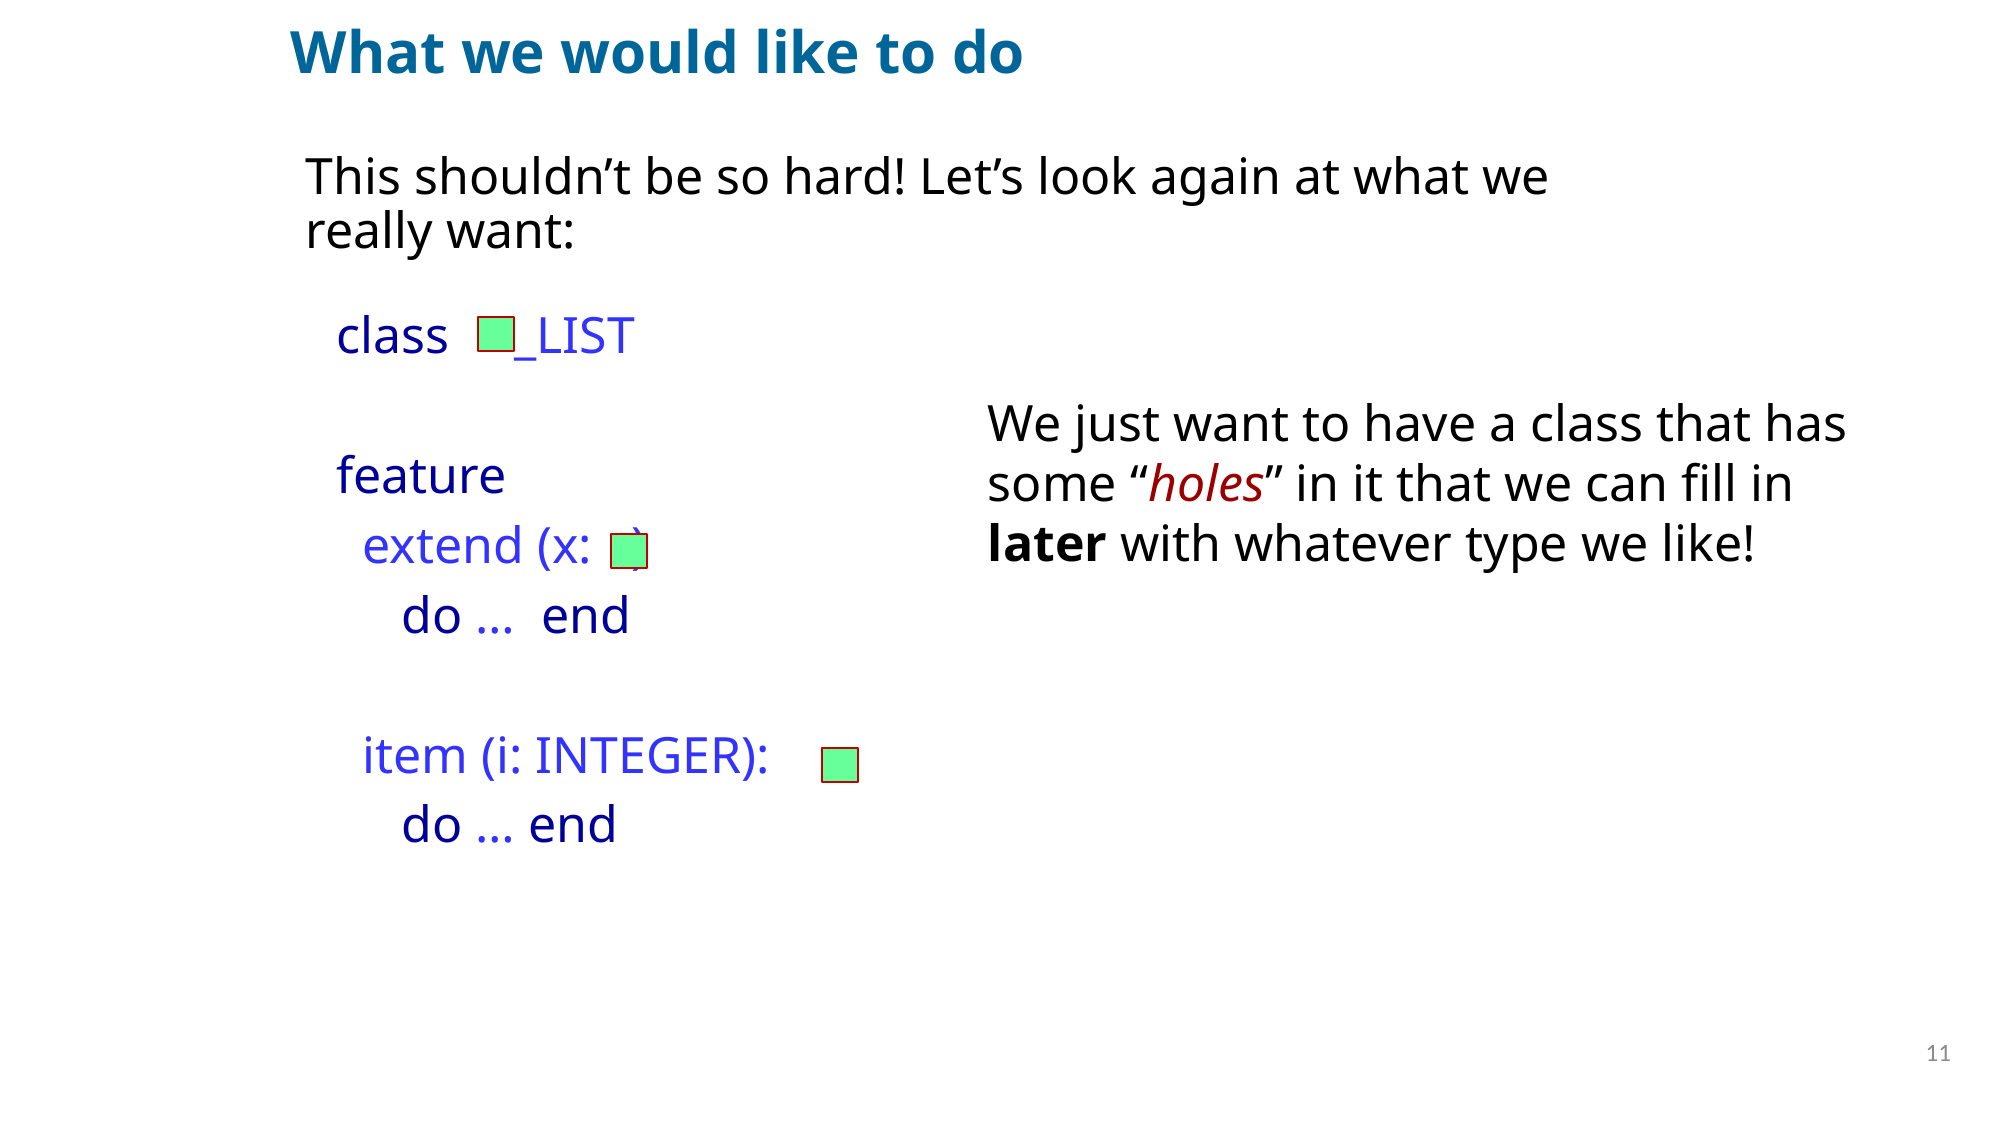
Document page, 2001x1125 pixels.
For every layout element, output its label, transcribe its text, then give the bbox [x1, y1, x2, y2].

slide_number 11 [1876, 1008, 1967, 1095]
list This shouldn’t be so hard! Let’s look again at what we really want: [290, 144, 1701, 296]
text_box We just want to have a class that has some “holes” in it that we can fill in later with whatever type we like! [972, 384, 1876, 594]
text_box [478, 316, 515, 351]
title What we would like to do [290, 19, 1594, 91]
text_box class _LIST feature extend (x: ) do … end item (i: INTEGER): do … end [321, 295, 973, 1052]
text_box [611, 534, 648, 568]
text_box [822, 747, 858, 782]
